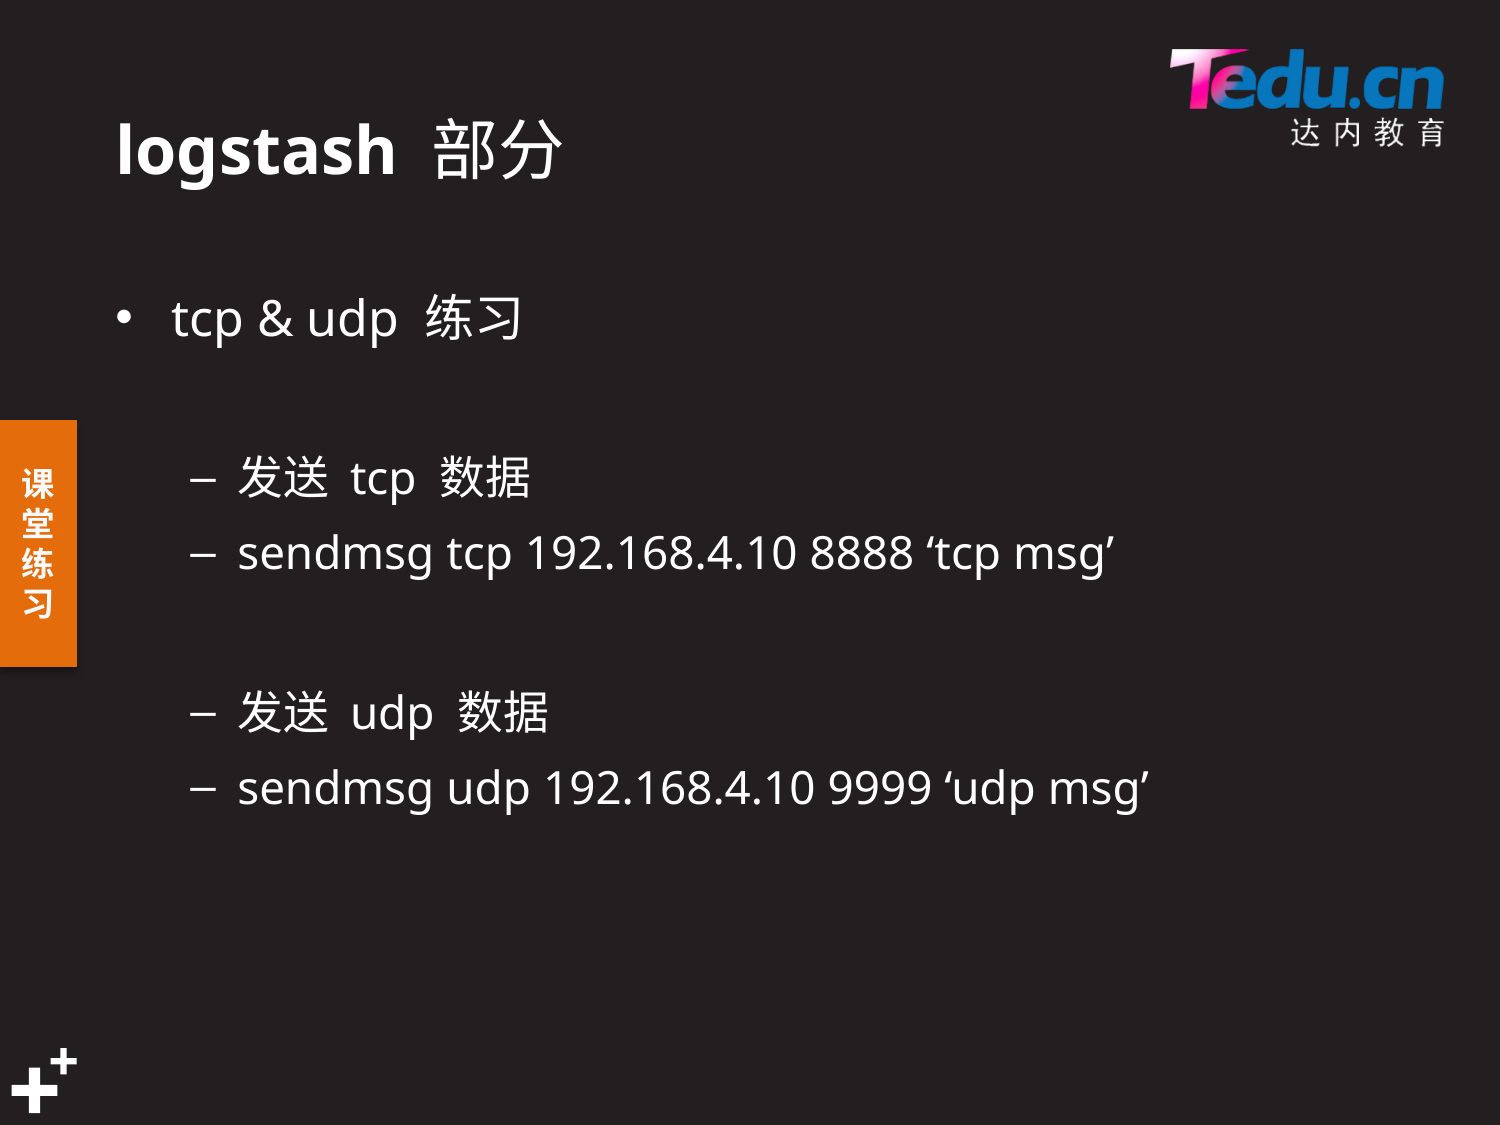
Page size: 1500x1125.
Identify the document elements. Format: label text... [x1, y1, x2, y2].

picture [1157, 35, 1459, 162]
title logstash 部分 [100, 89, 1211, 207]
list tcp & udp 练习 发送 tcp 数据 sendmsg tcp 192.168.4.10 8888 ‘tcp msg’ 发送 udp 数据 sendmsg udp 192.168.4.10 9999 ‘udp msg’ [100, 267, 1349, 829]
